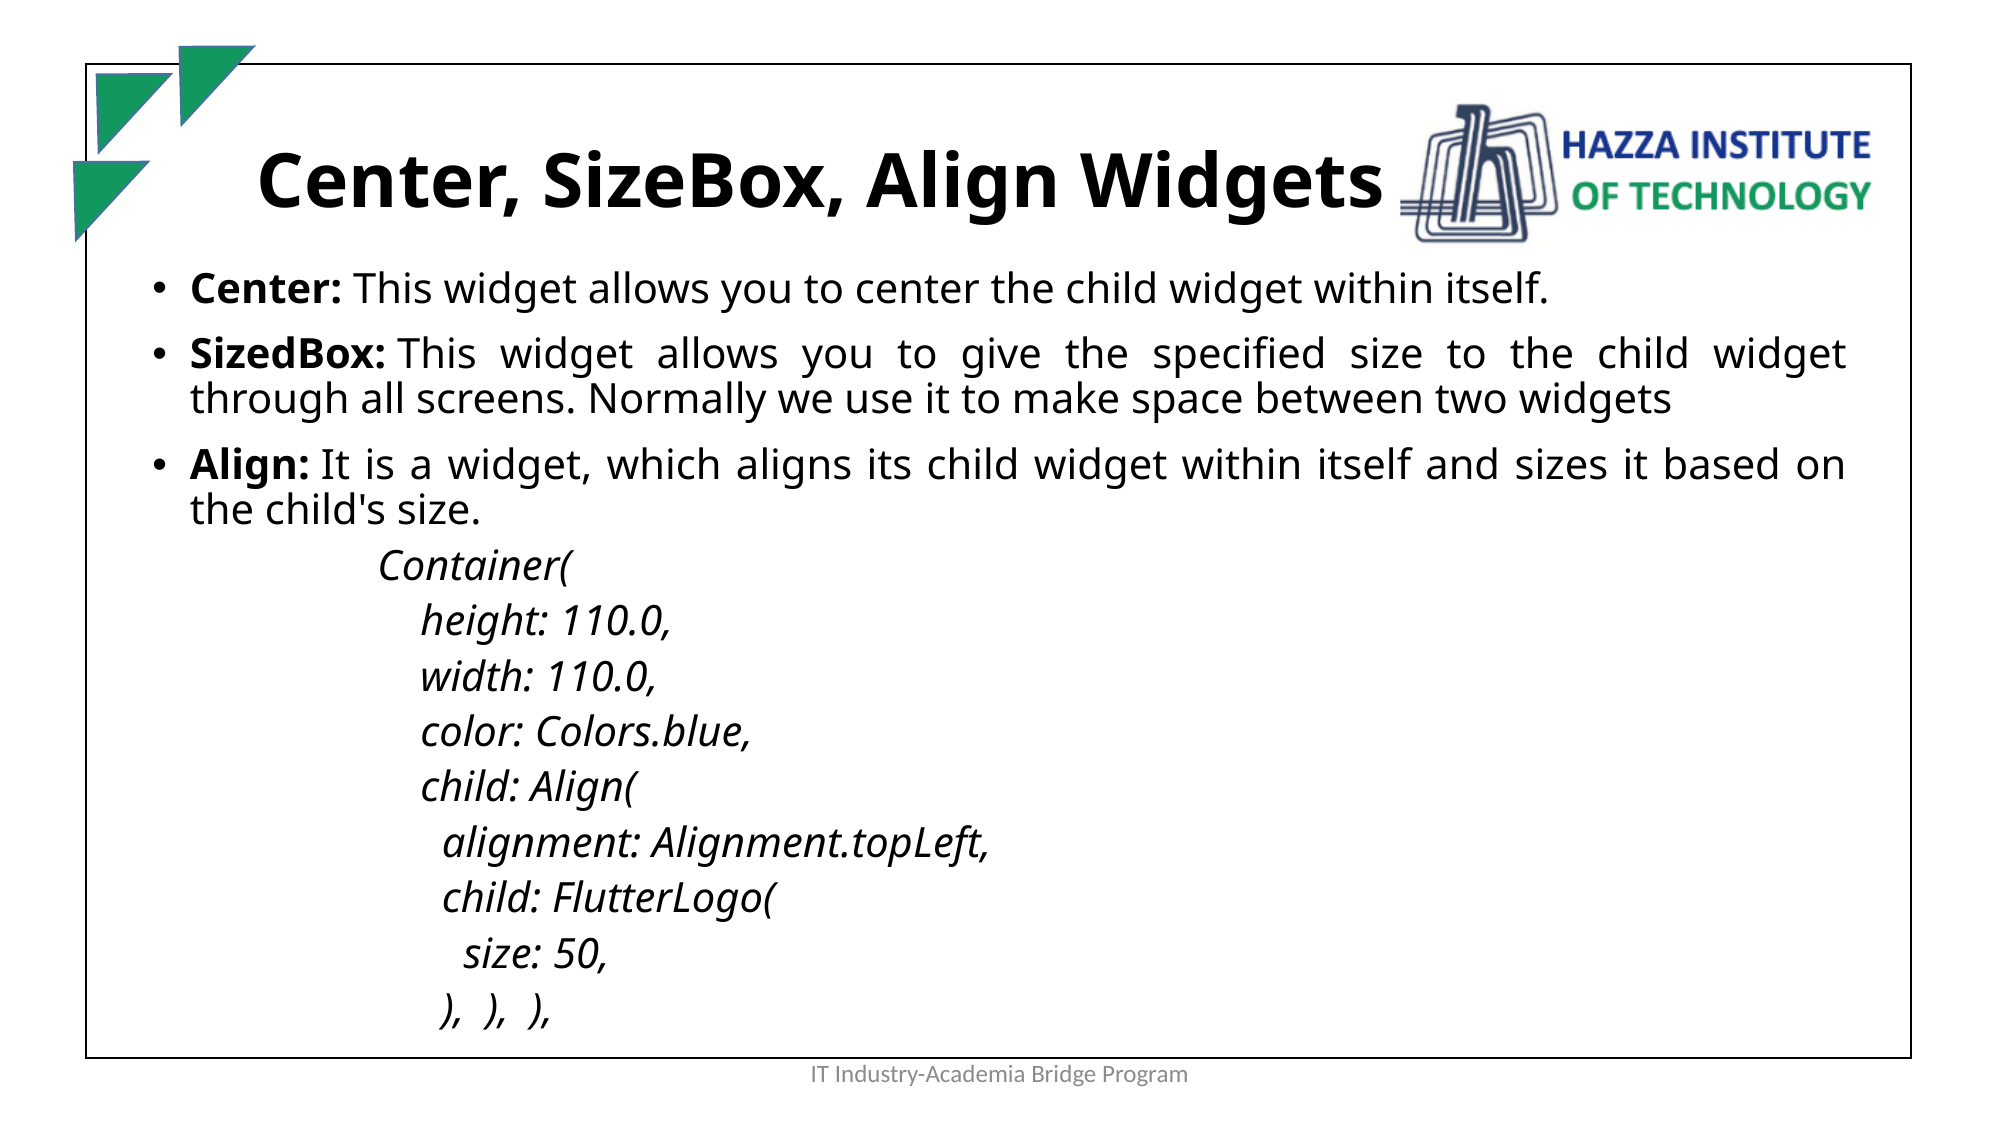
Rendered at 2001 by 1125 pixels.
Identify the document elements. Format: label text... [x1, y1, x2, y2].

text_box [72, 160, 151, 243]
title Center, SizeBox, Align Widgets [241, 74, 1967, 292]
text_box [178, 45, 256, 128]
list Center: This widget allows you to center the child widget within itself. SizedBox: This widget allows you to give the specified size to the child widget through all screens. Normally we use it to make space between two widgets Align: It is a widget, which aligns its child widget within itself and sizes it based on the child's size. Container( height: 110.0, width: 110.0, color: Colors.blue, child: Align( alignment: Alignment.topLeft, child: FlutterLogo( size: 50, ), ), ), [137, 259, 1863, 1057]
picture [1392, 100, 1889, 248]
footer IT Industry-Academia Bridge Program [662, 1057, 1338, 1103]
text_box [85, 63, 1912, 1059]
